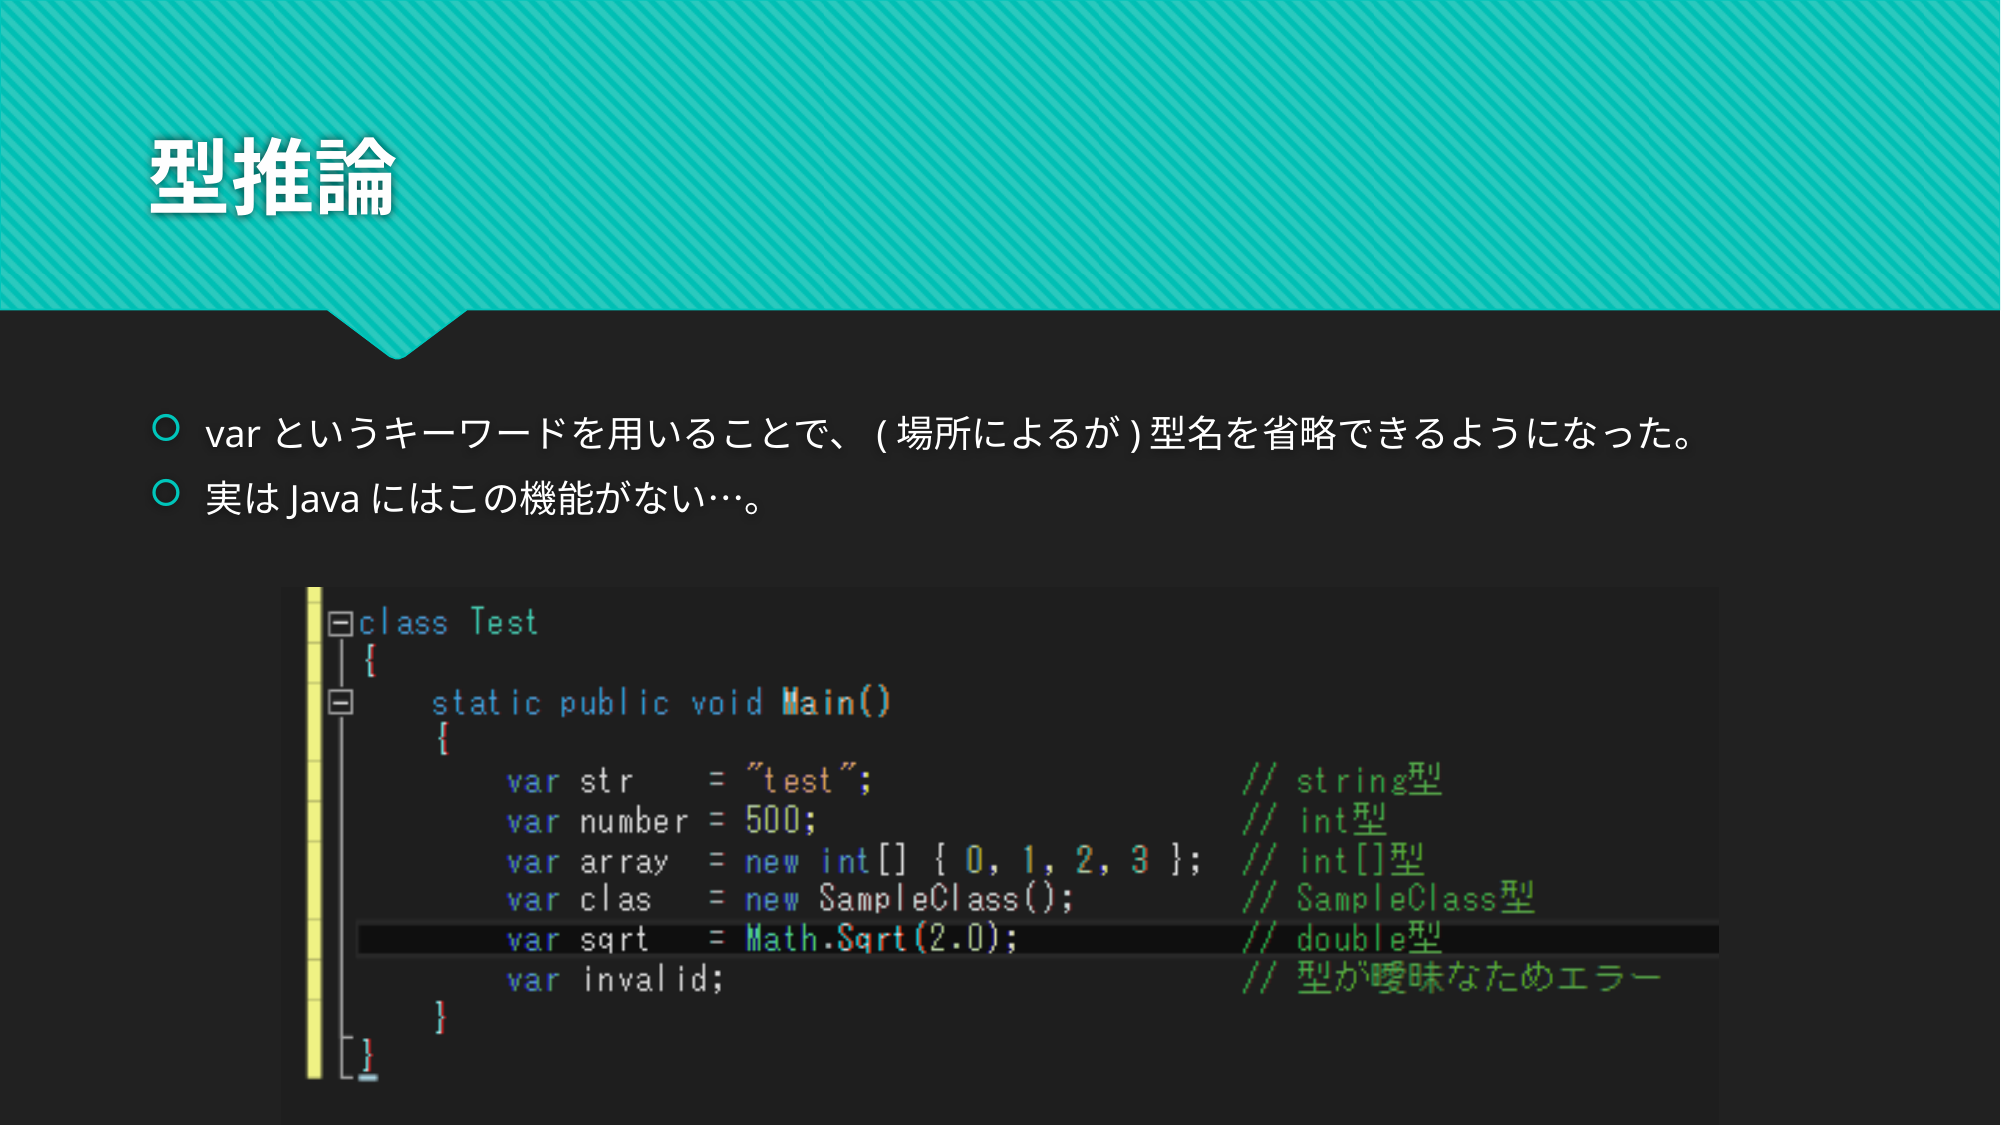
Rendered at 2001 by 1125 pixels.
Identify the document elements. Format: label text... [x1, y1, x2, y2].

picture [281, 587, 1719, 1125]
list varというキーワードを用いることで、(場所によるが)型名を省略できるようになった。 実はJavaにはこの機能がない…。 [134, 364, 1866, 566]
title 型推論 [132, 73, 1868, 233]
